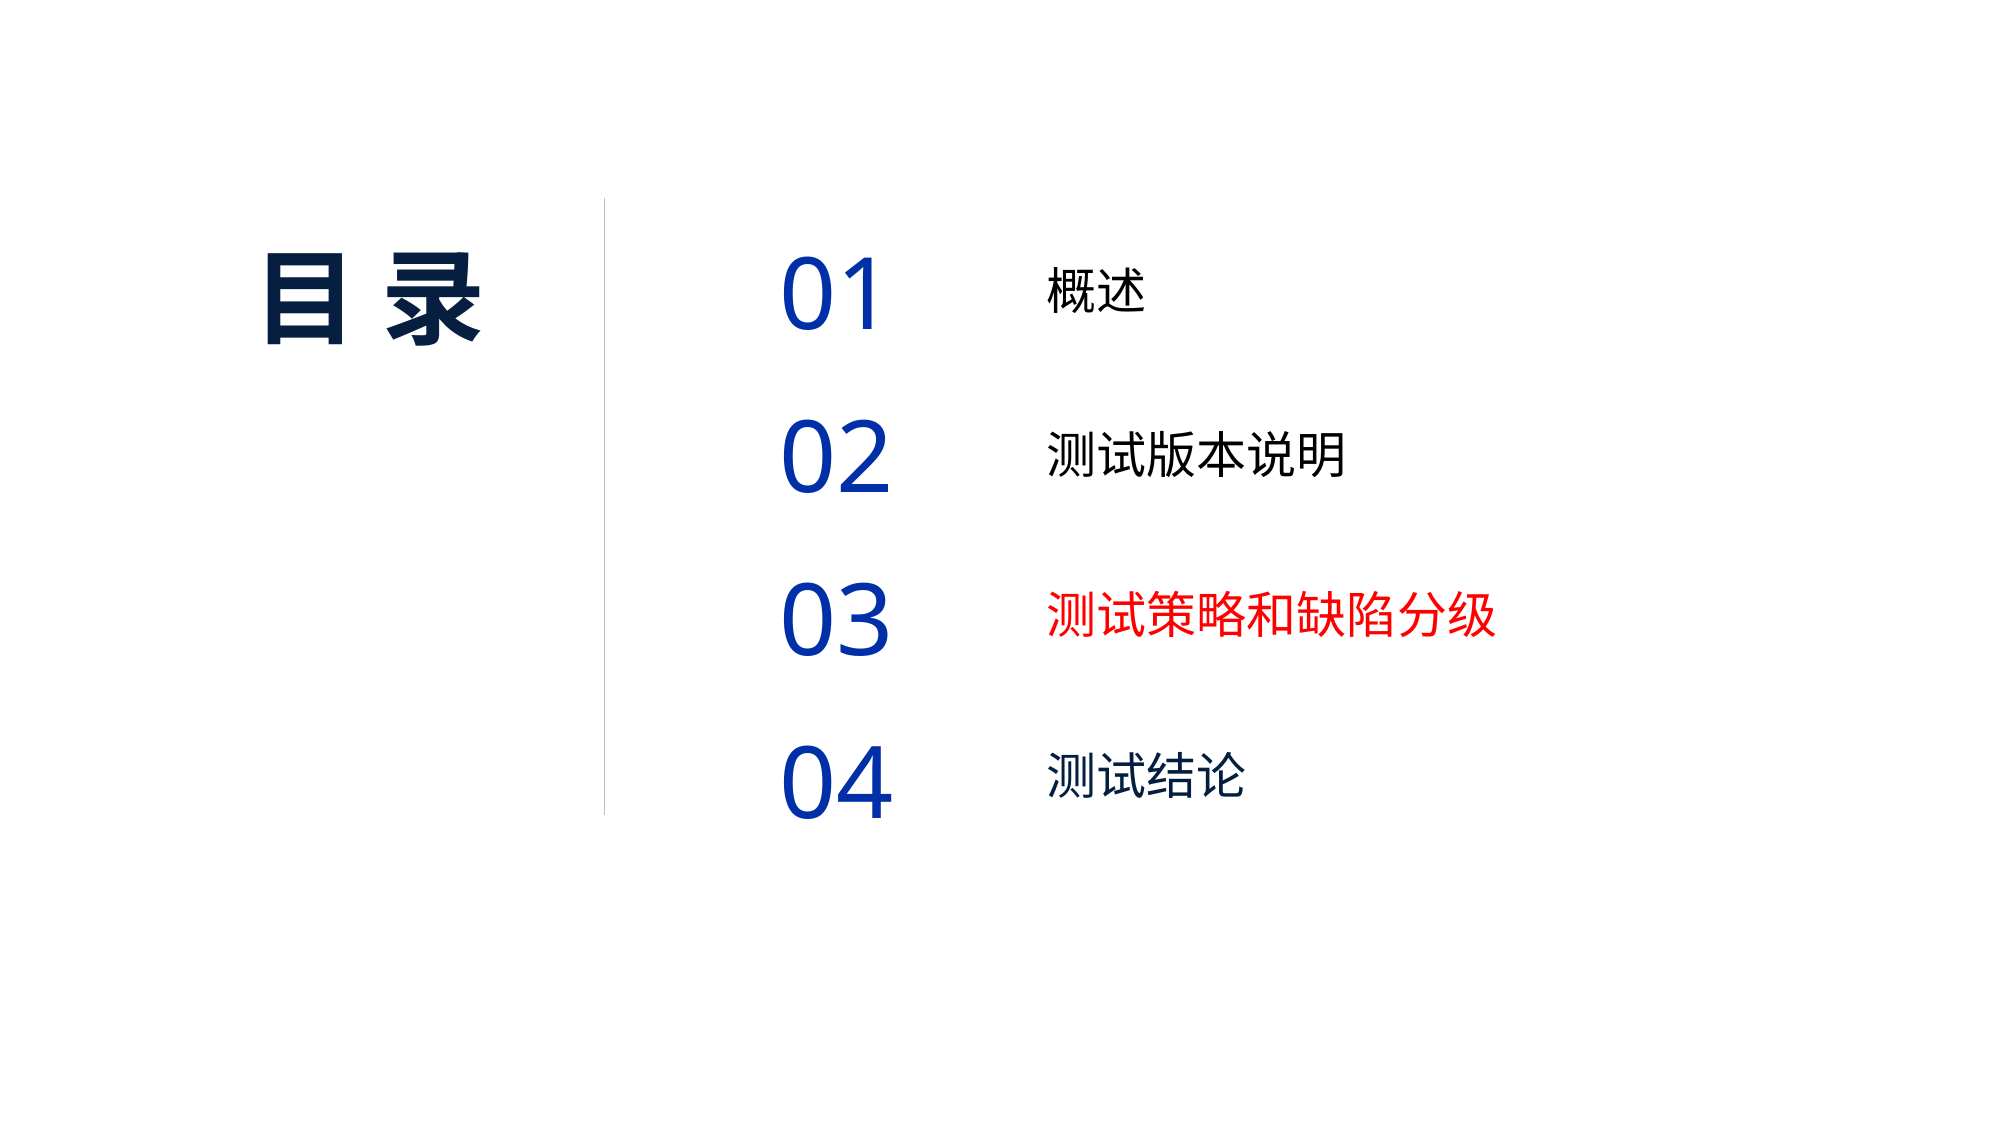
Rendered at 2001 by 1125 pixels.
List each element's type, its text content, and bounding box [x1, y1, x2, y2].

text_box 测试策略和缺陷分级 [1032, 576, 1640, 651]
text_box 测试版本说明 [1032, 415, 1640, 491]
text_box 03 [700, 548, 973, 684]
text_box 02 [700, 385, 973, 521]
text_box 04 [700, 711, 973, 846]
text_box 01 [700, 222, 973, 358]
text_box 目 录 [239, 225, 502, 366]
text_box 测试结论 [1032, 737, 1640, 813]
text_box 概述 [1031, 252, 1690, 328]
